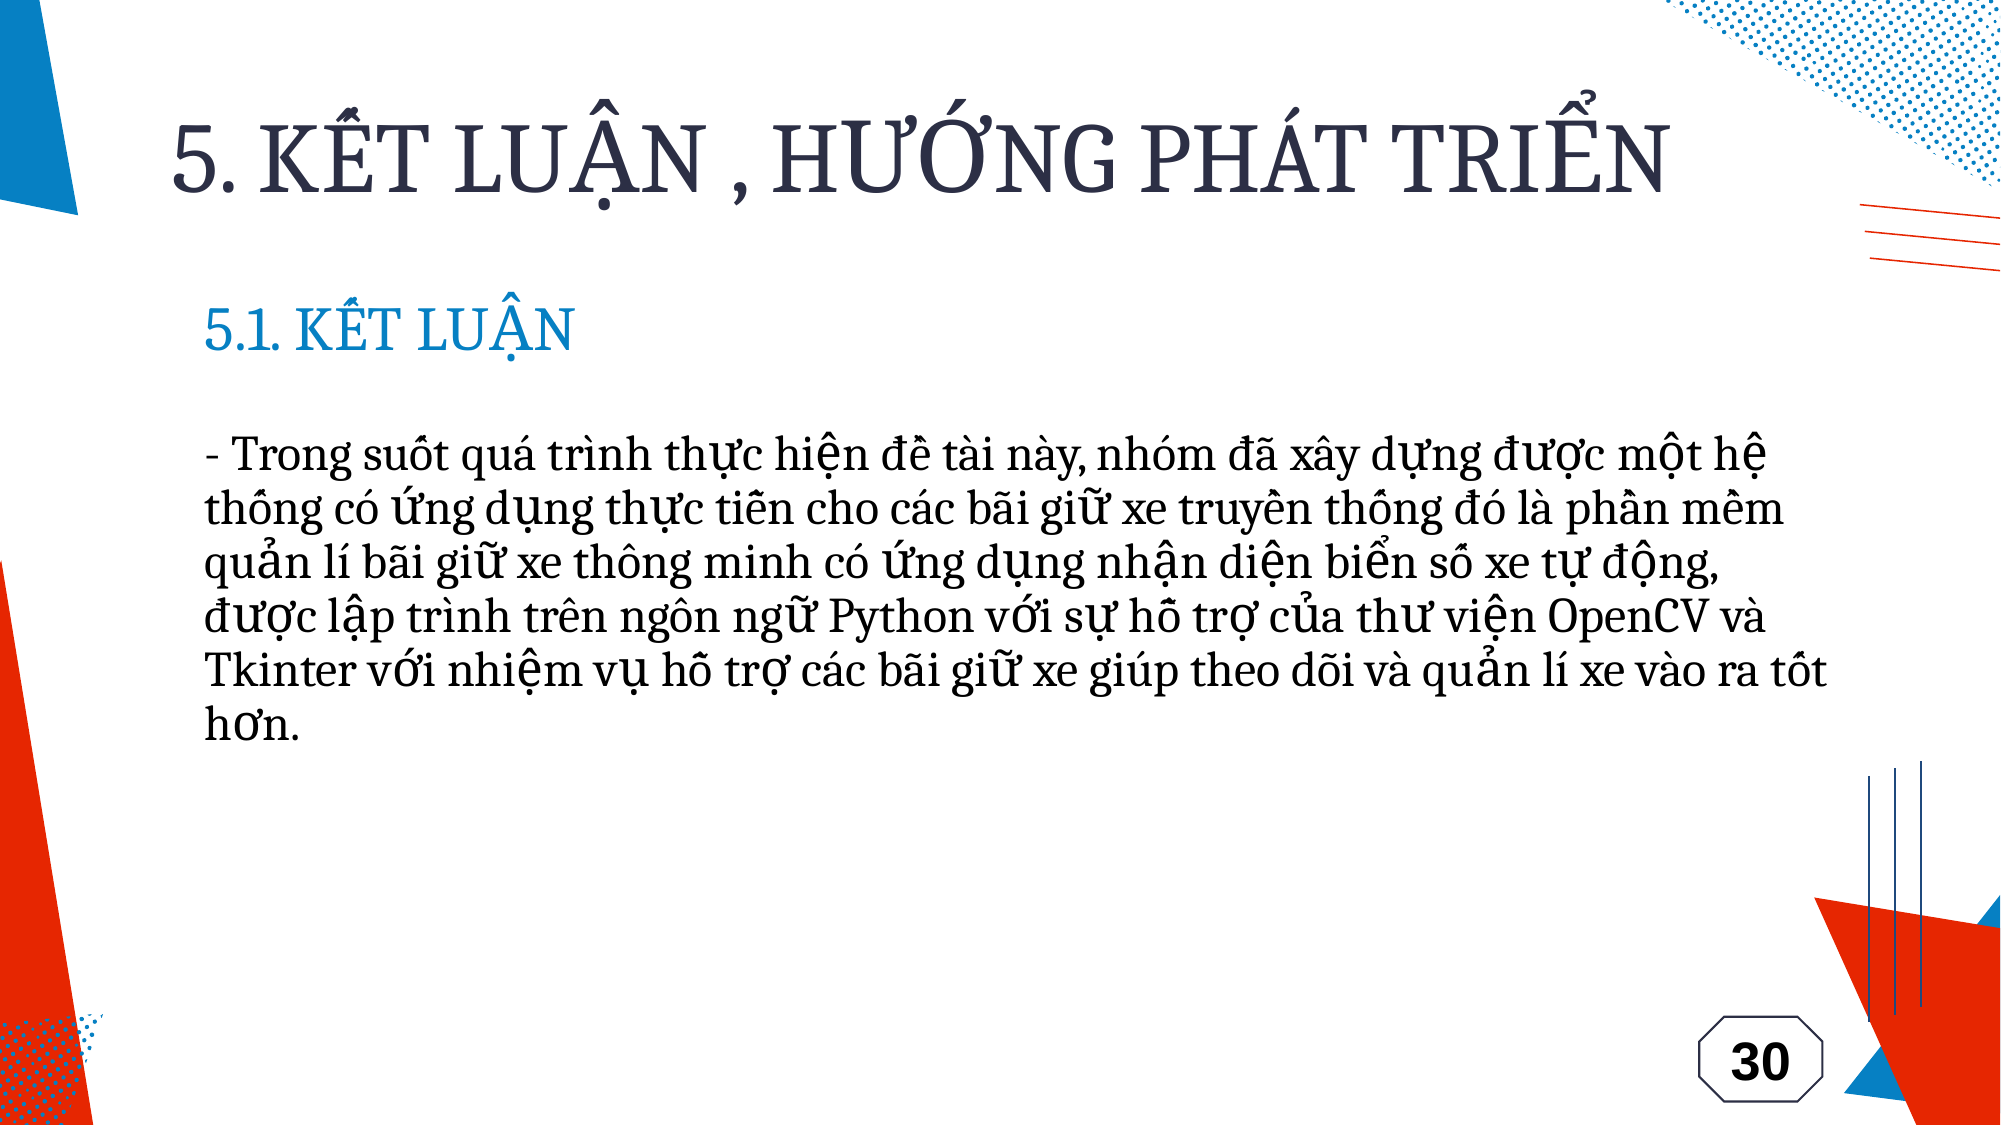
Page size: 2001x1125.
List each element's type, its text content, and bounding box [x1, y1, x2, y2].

text_box 30 [1698, 1015, 1824, 1103]
list 5.1. KẾT LUẬN - Trong suốt quá trình thực hiện đề tài này, nhóm đã xây dựng được một hệ thống có ứng dụng thực tiễn cho các bãi giữ xe truyền thống đó là phần mềm quản lí bãi giữ xe thông minh có ứng dụng nhận diện biển số xe tự động, được lập trình trên ngôn ngữ Python với sự hỗ trợ của thư viện OpenCV và Tkinter với nhiệm vụ hỗ trợ các bãi giữ xe giúp theo dõi và quản lí xe vào ra tốt hơn. [155, 242, 1844, 1017]
title 5. KẾT LUẬN , HƯỚNG PHÁT TRIỂN [155, 118, 1783, 202]
